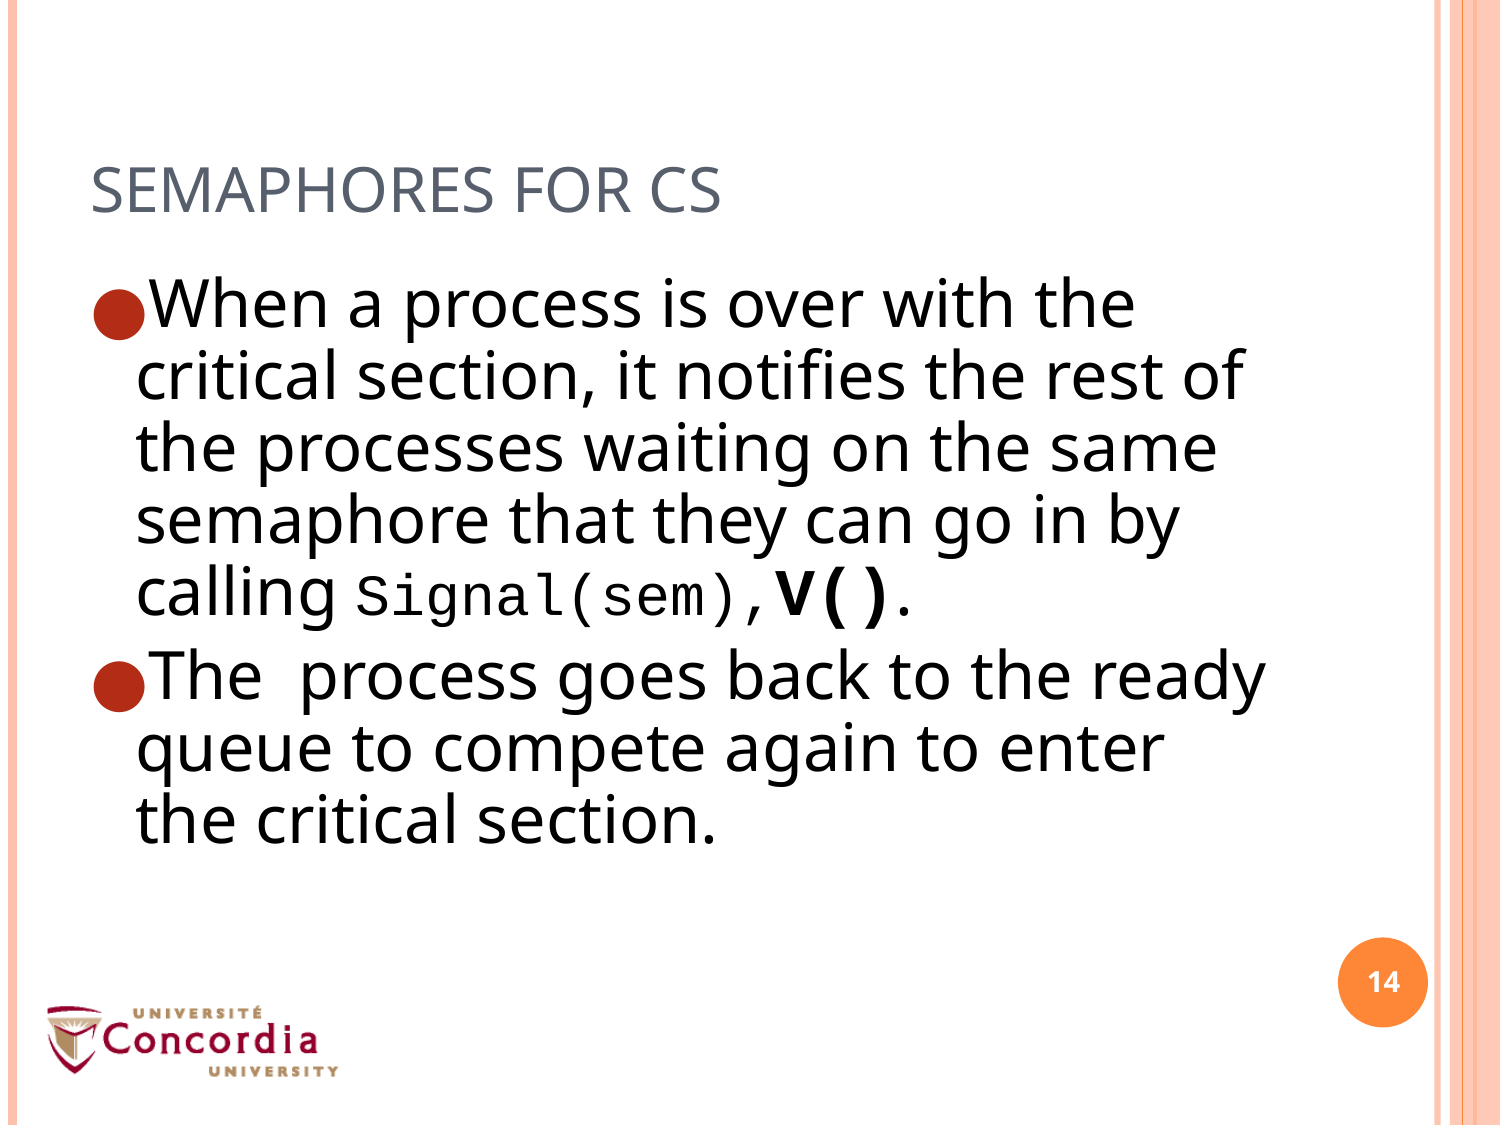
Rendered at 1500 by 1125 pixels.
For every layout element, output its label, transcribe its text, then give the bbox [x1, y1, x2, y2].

slide_number 14 [1333, 940, 1434, 1027]
picture [41, 975, 343, 1118]
list When a process is over with the critical section, it notifies the rest of the processes waiting on the same semaphore that they can go in by calling Signal(sem),V(). The process goes back to the ready queue to compete again to enter the critical section. [75, 262, 1300, 1062]
title Semaphores for CS [75, 45, 1300, 233]
